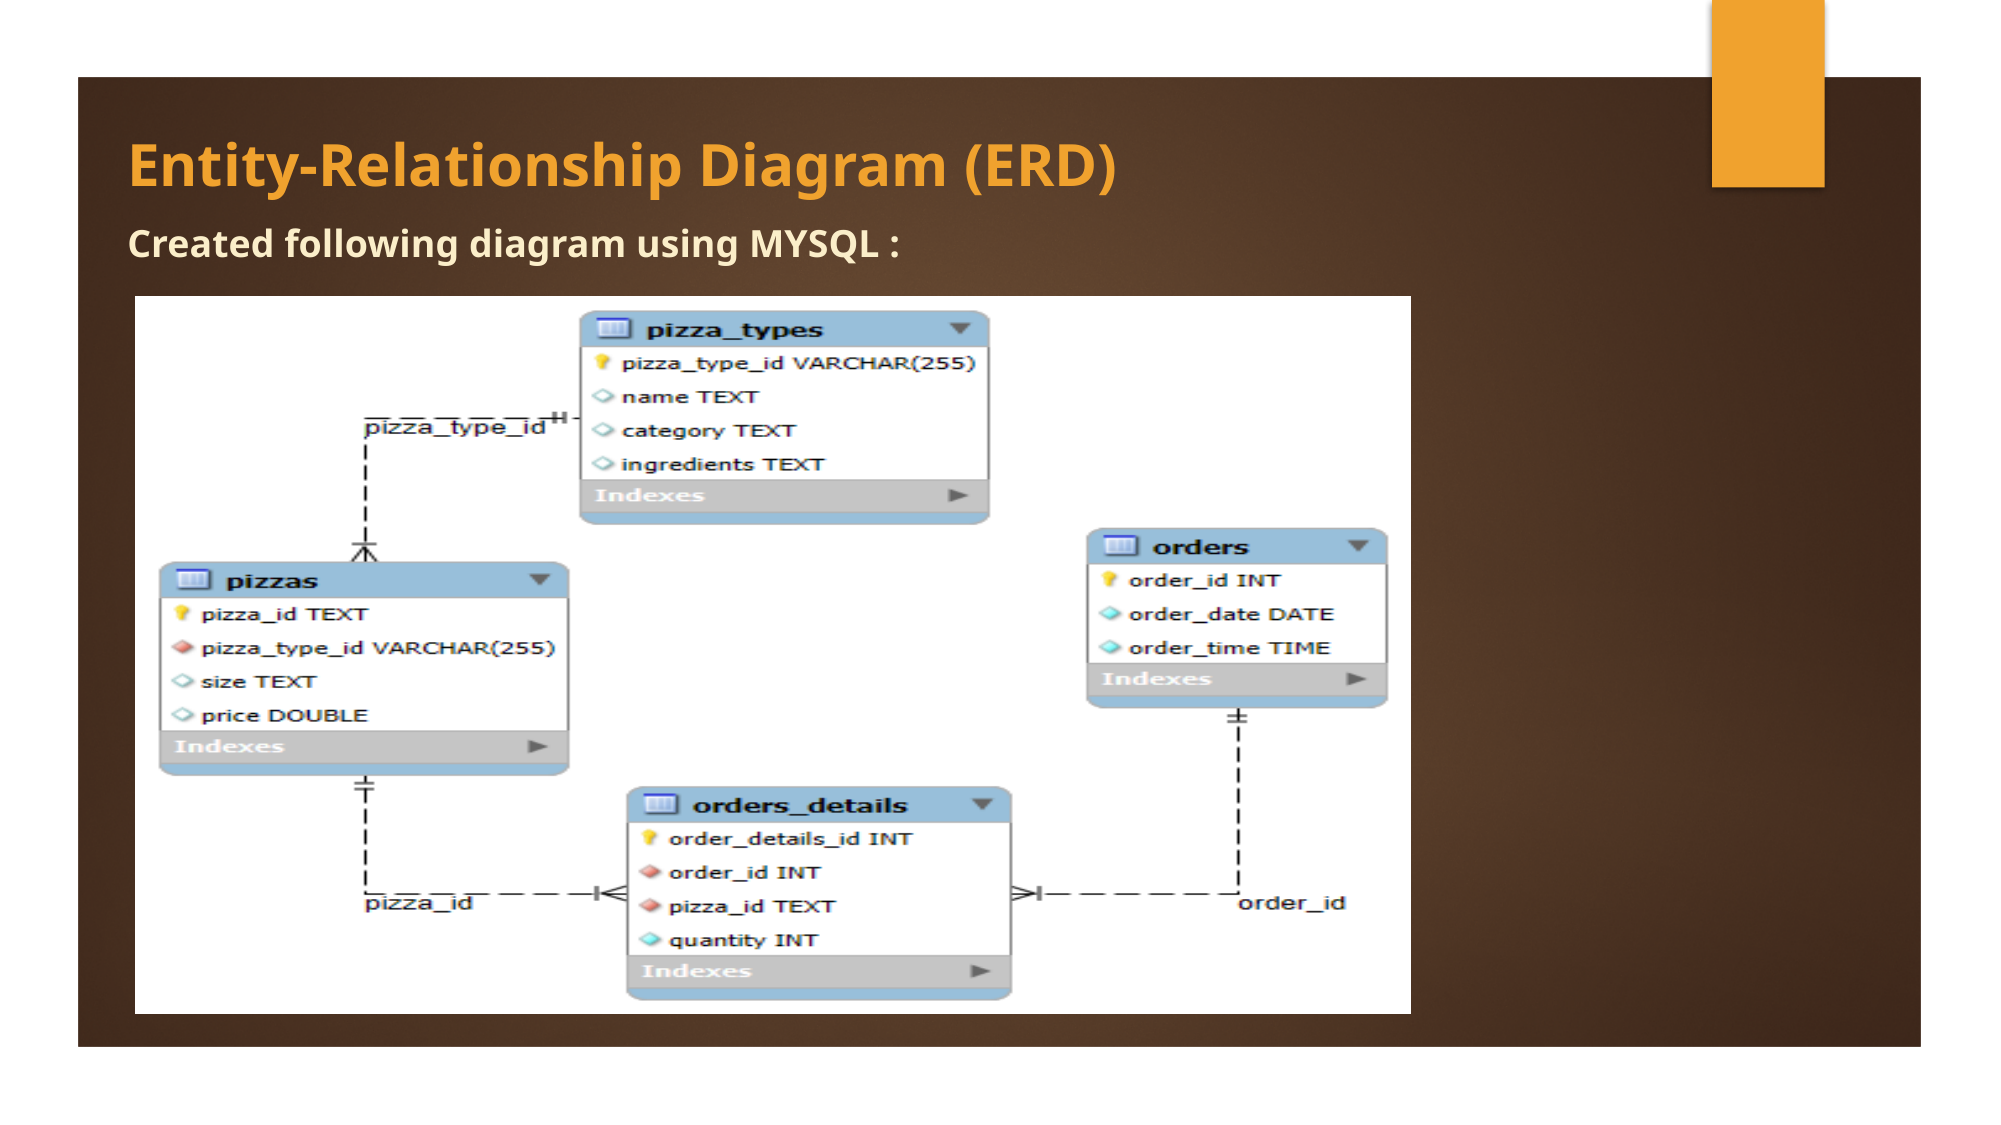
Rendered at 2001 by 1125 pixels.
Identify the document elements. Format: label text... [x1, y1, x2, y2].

text_box Entity-Relationship Diagram (ERD) Created following diagram using MYSQL : [112, 85, 1805, 363]
picture [135, 295, 1412, 1015]
